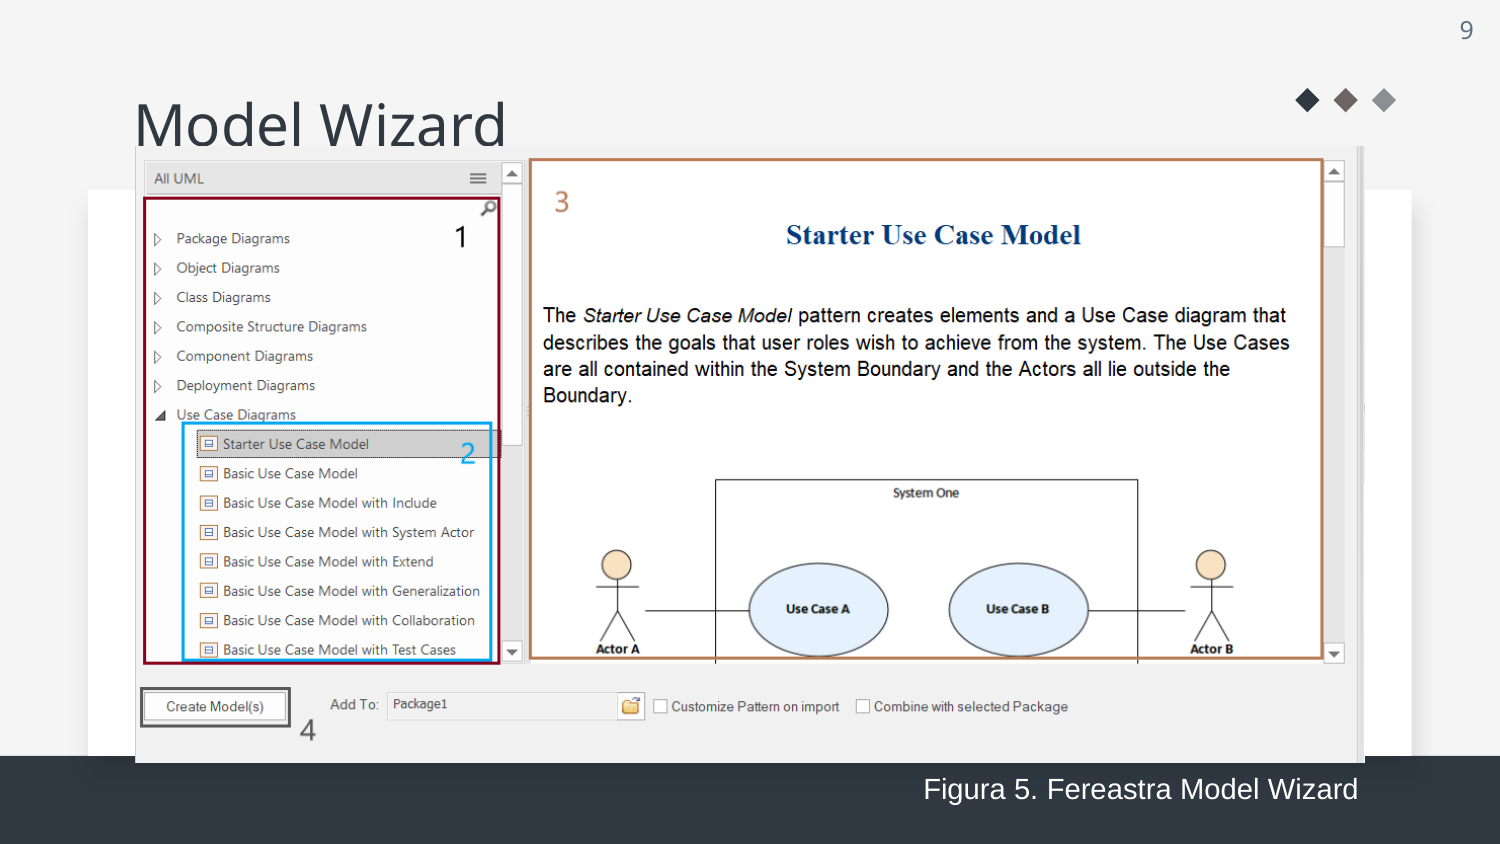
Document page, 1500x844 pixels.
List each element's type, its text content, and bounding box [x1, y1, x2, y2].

text_box Figura 5. Fereastra Model Wizard [908, 762, 1421, 833]
text_box 9 [1444, 0, 1500, 46]
picture [135, 146, 1365, 763]
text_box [1295, 87, 1397, 113]
title Model Wizard [118, 72, 1382, 167]
